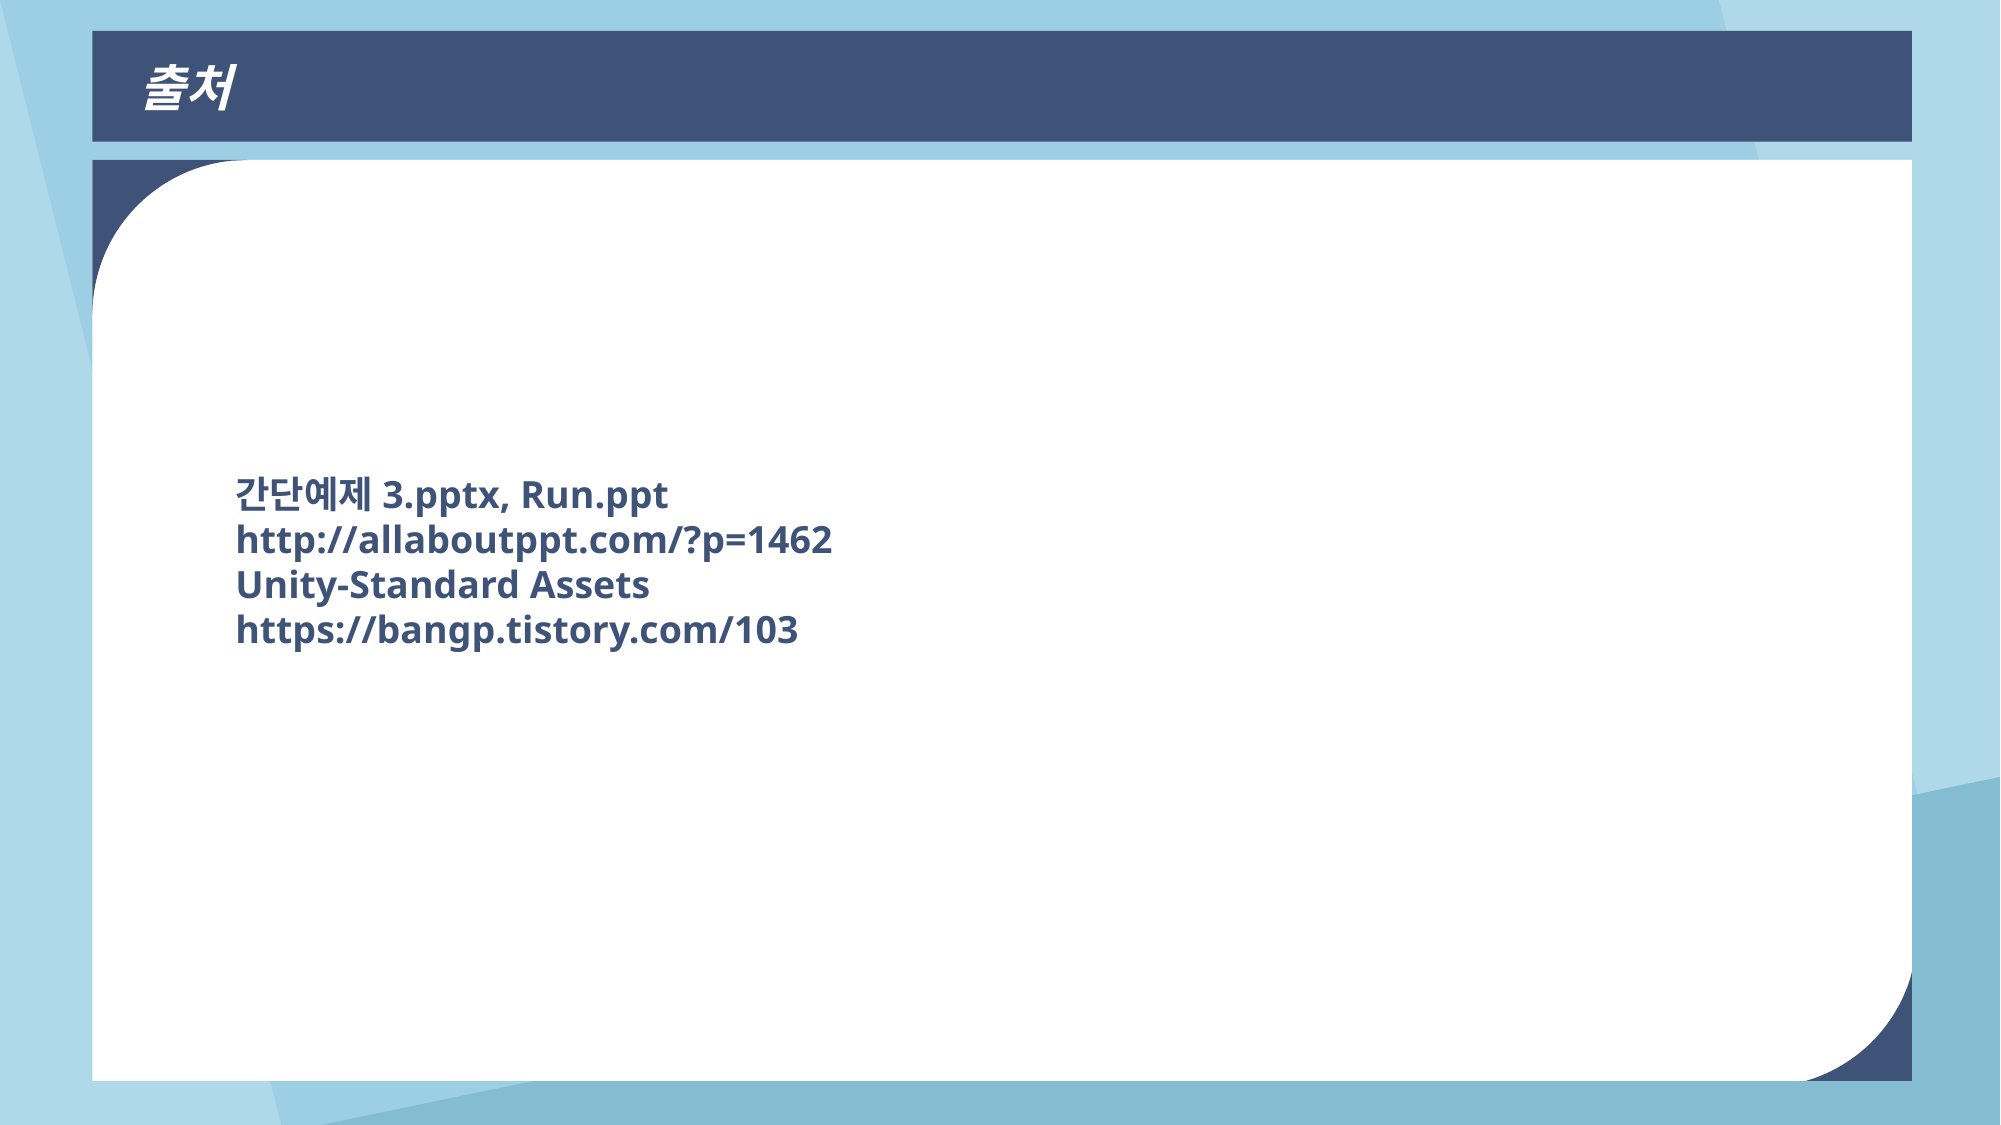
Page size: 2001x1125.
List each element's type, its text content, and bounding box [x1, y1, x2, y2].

text_box [320, 775, 2000, 1125]
text_box [0, 0, 1760, 373]
text_box 출처 [91, 30, 1913, 143]
text_box [1912, 768, 1918, 793]
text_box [92, 159, 1912, 1081]
text_box [269, 1081, 523, 1125]
